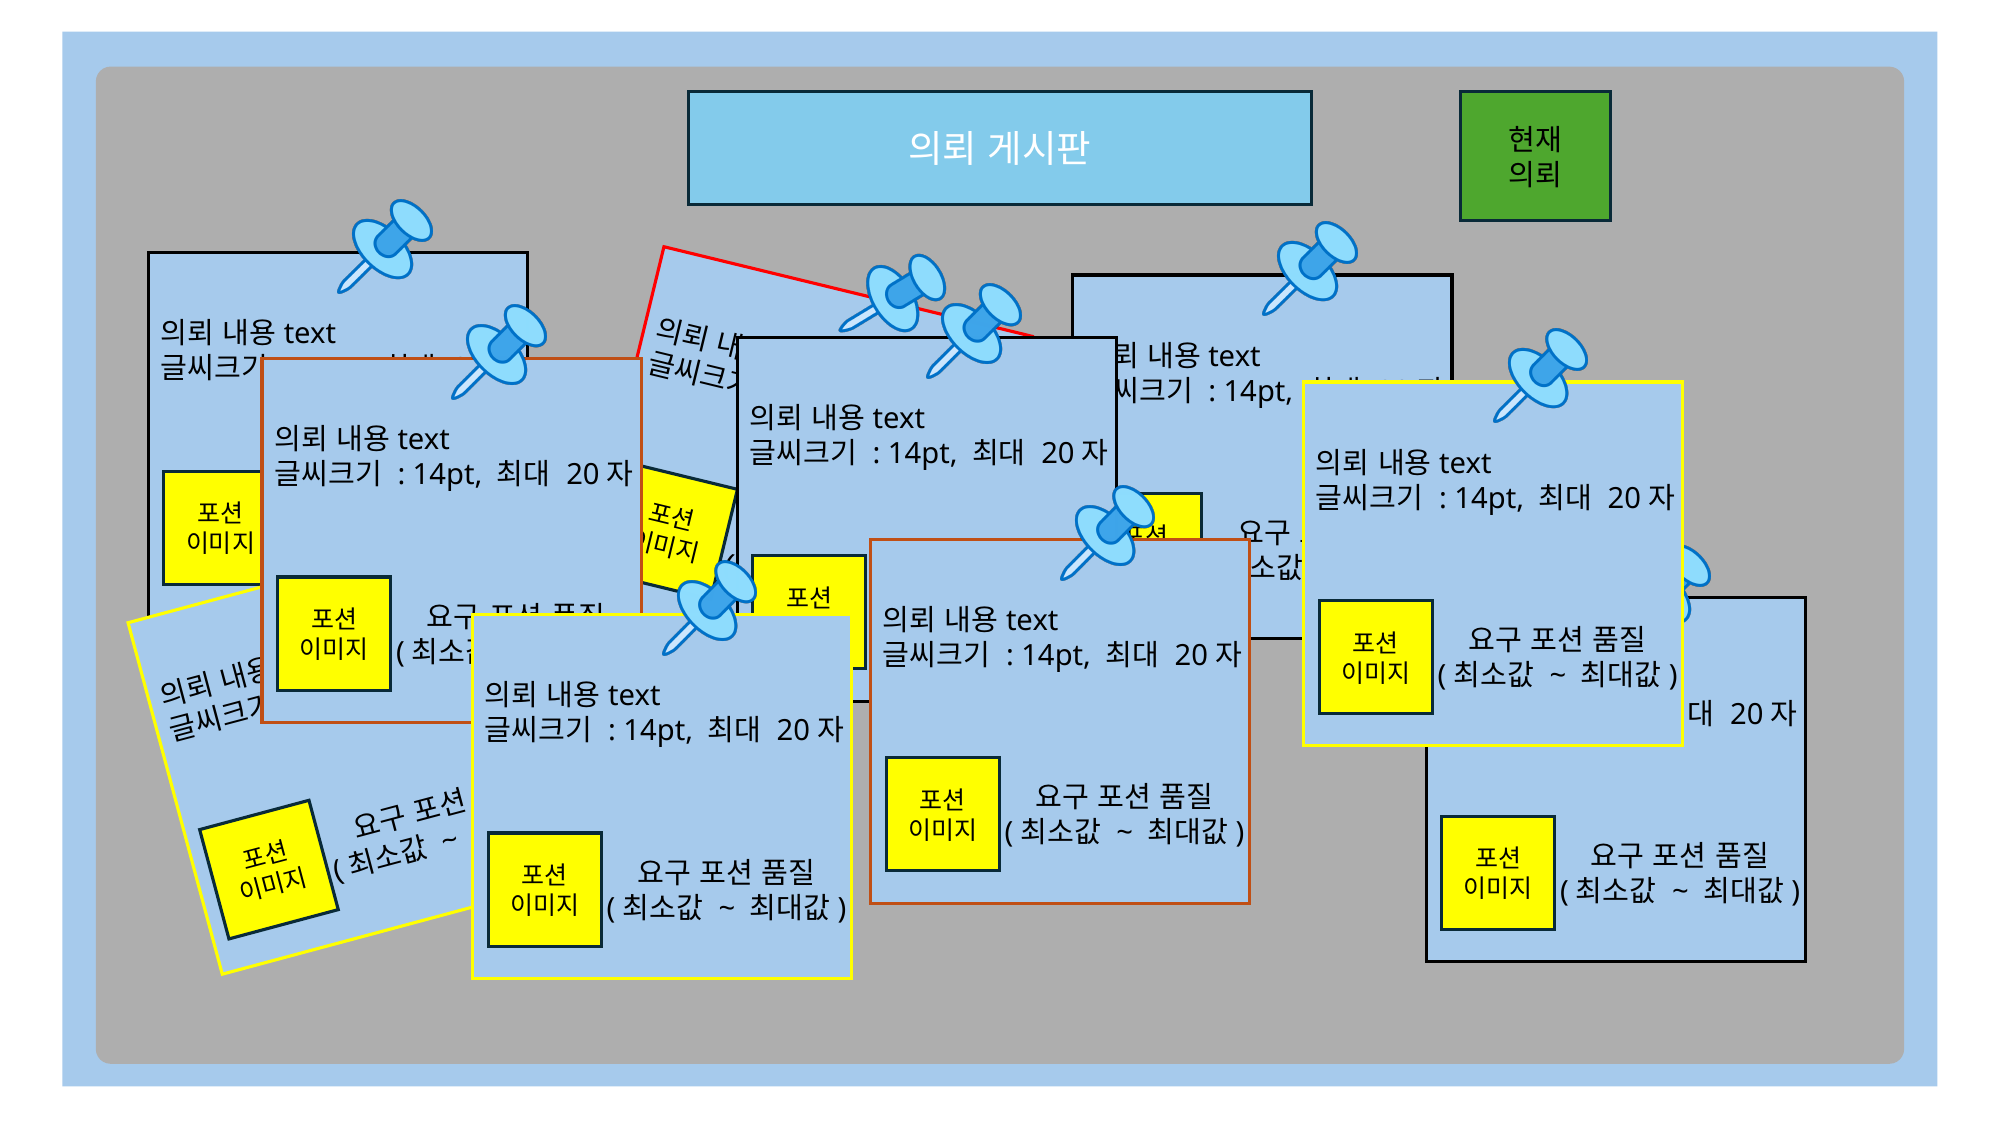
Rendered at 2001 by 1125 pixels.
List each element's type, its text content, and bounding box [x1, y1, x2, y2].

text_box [736, 283, 1125, 702]
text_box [161, 513, 471, 932]
text_box 현재 의뢰 [1459, 90, 1612, 222]
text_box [1072, 220, 1461, 640]
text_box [261, 304, 650, 724]
text_box 의뢰 게시판 [687, 90, 1313, 206]
text_box [94, 64, 1906, 1066]
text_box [869, 485, 1258, 904]
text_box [147, 198, 536, 618]
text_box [621, 233, 1010, 560]
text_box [471, 560, 860, 980]
text_box [61, 30, 1939, 1088]
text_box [1303, 327, 1691, 747]
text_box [1425, 543, 1814, 963]
